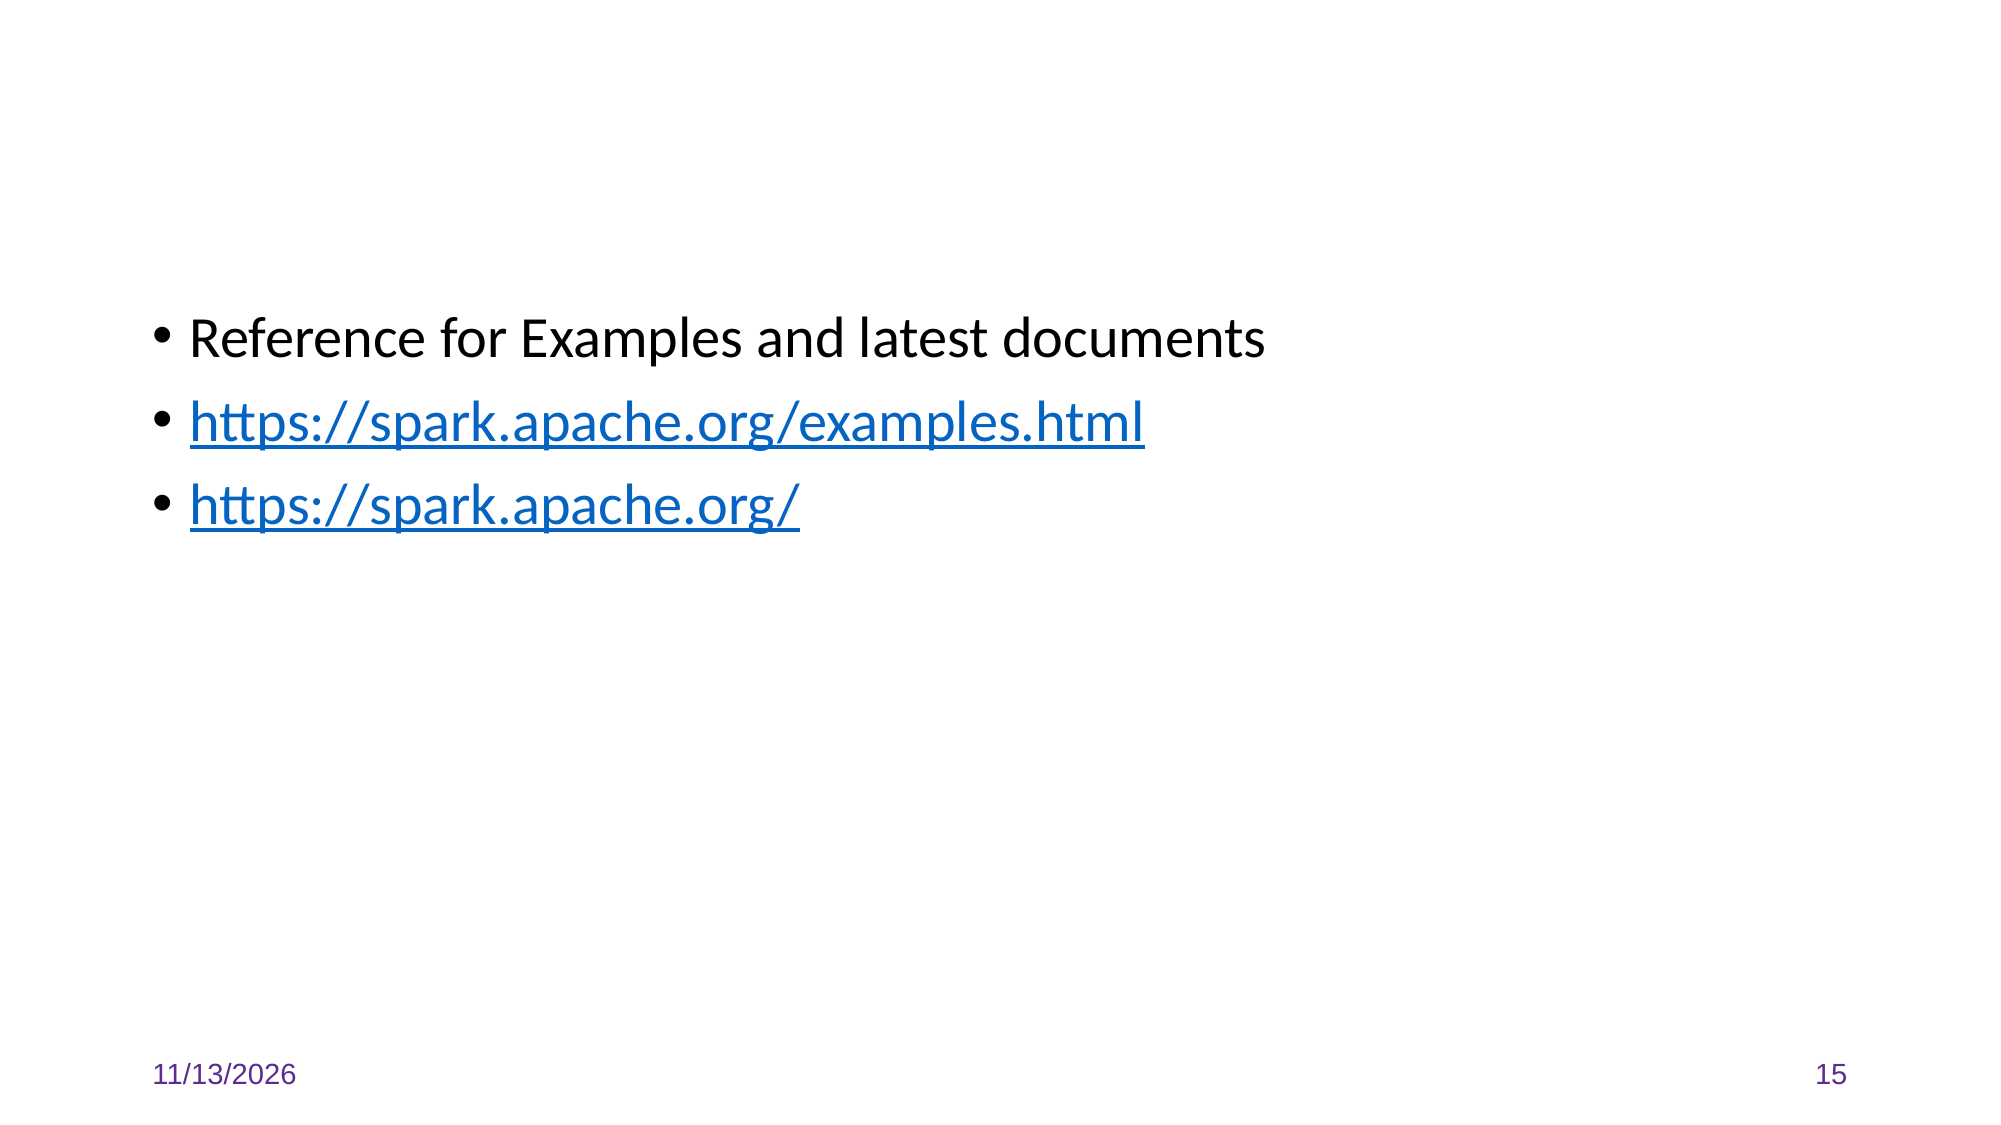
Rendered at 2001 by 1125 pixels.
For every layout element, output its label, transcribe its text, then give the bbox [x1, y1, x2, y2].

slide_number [137, 1042, 588, 1103]
slide_number 15 [1412, 1042, 1863, 1103]
list Reference for Examples and latest documents https://spark.apache.org/examples.html https://spark.apache.org/ [137, 299, 1863, 1014]
